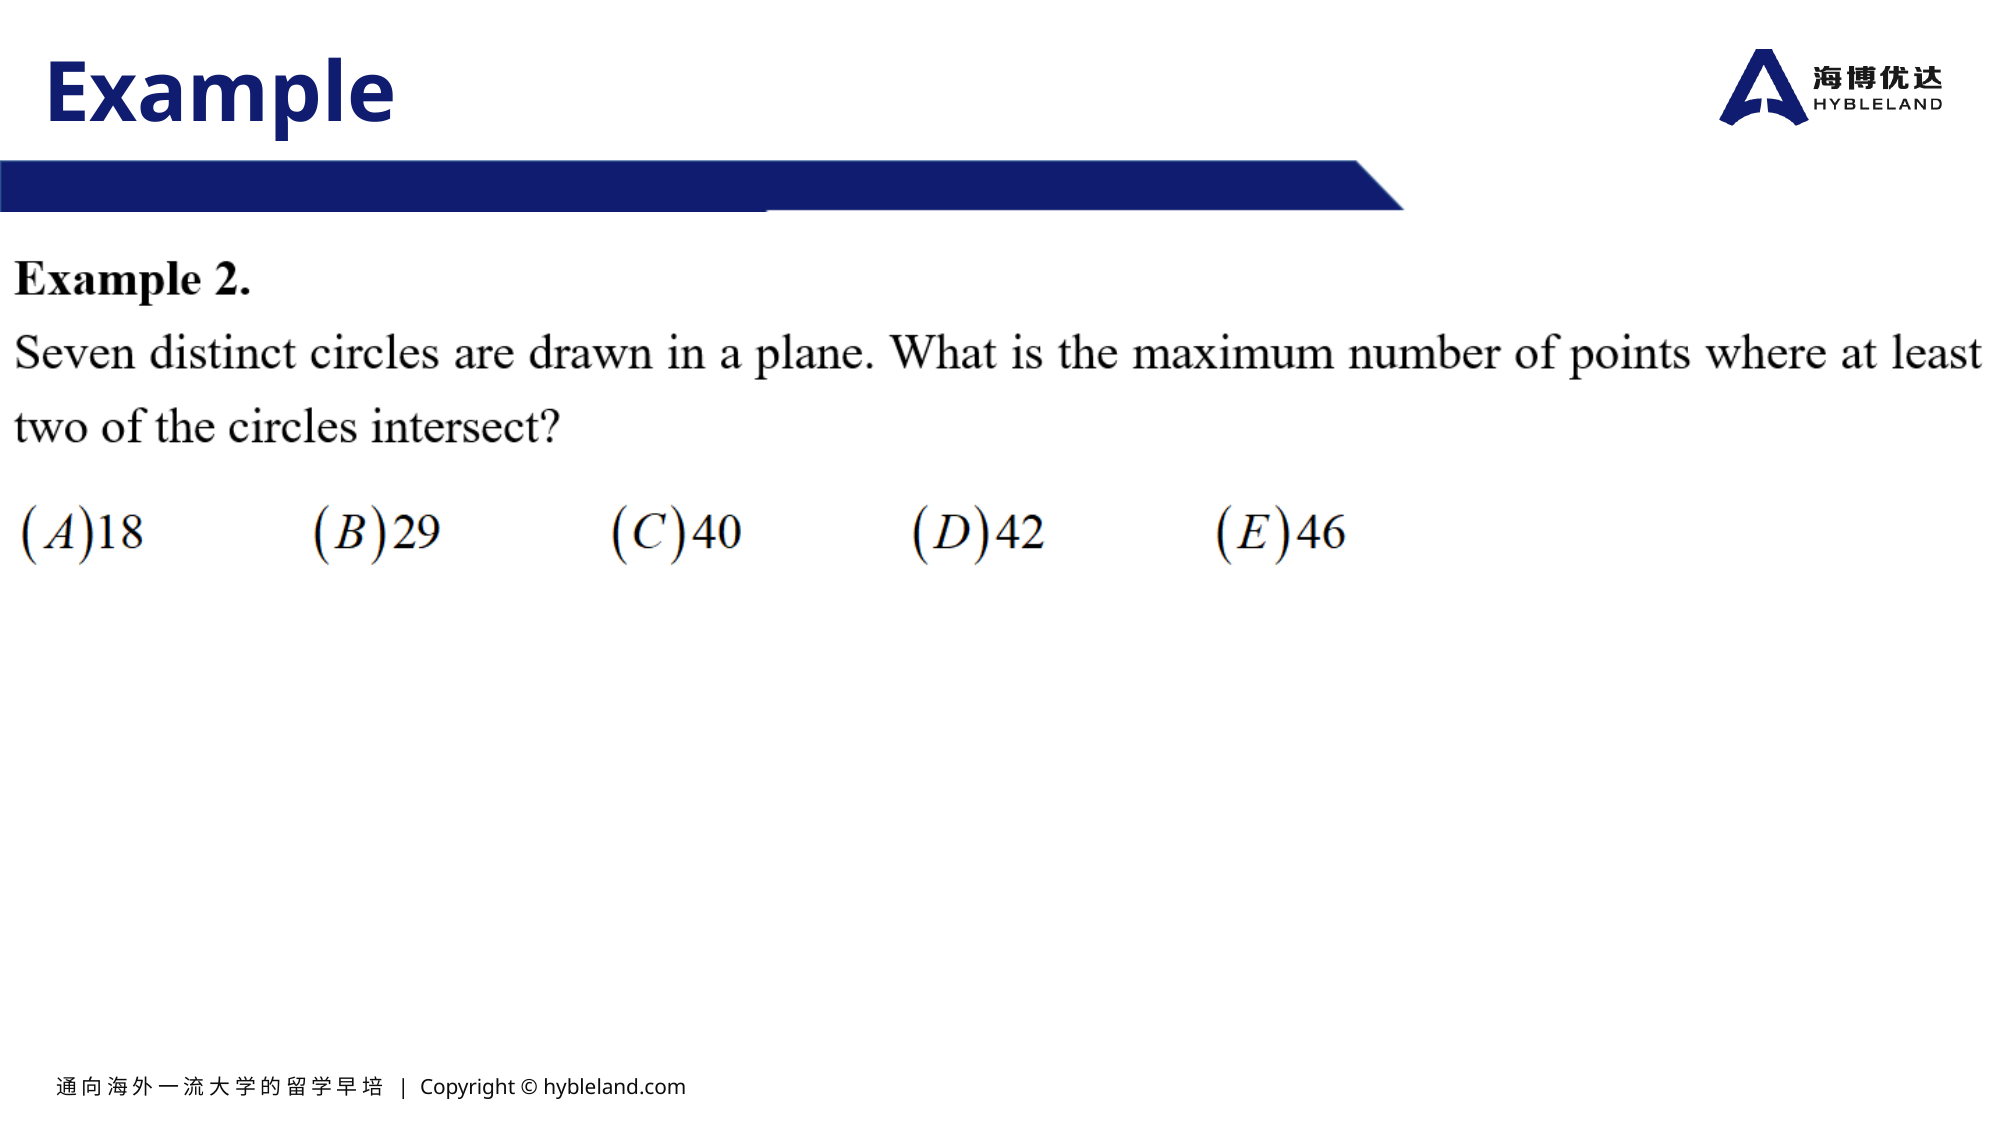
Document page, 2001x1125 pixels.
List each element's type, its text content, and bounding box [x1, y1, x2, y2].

text_box Example [28, 30, 1155, 146]
picture [0, 246, 2000, 579]
picture [0, 159, 1413, 212]
picture [1719, 49, 1942, 126]
